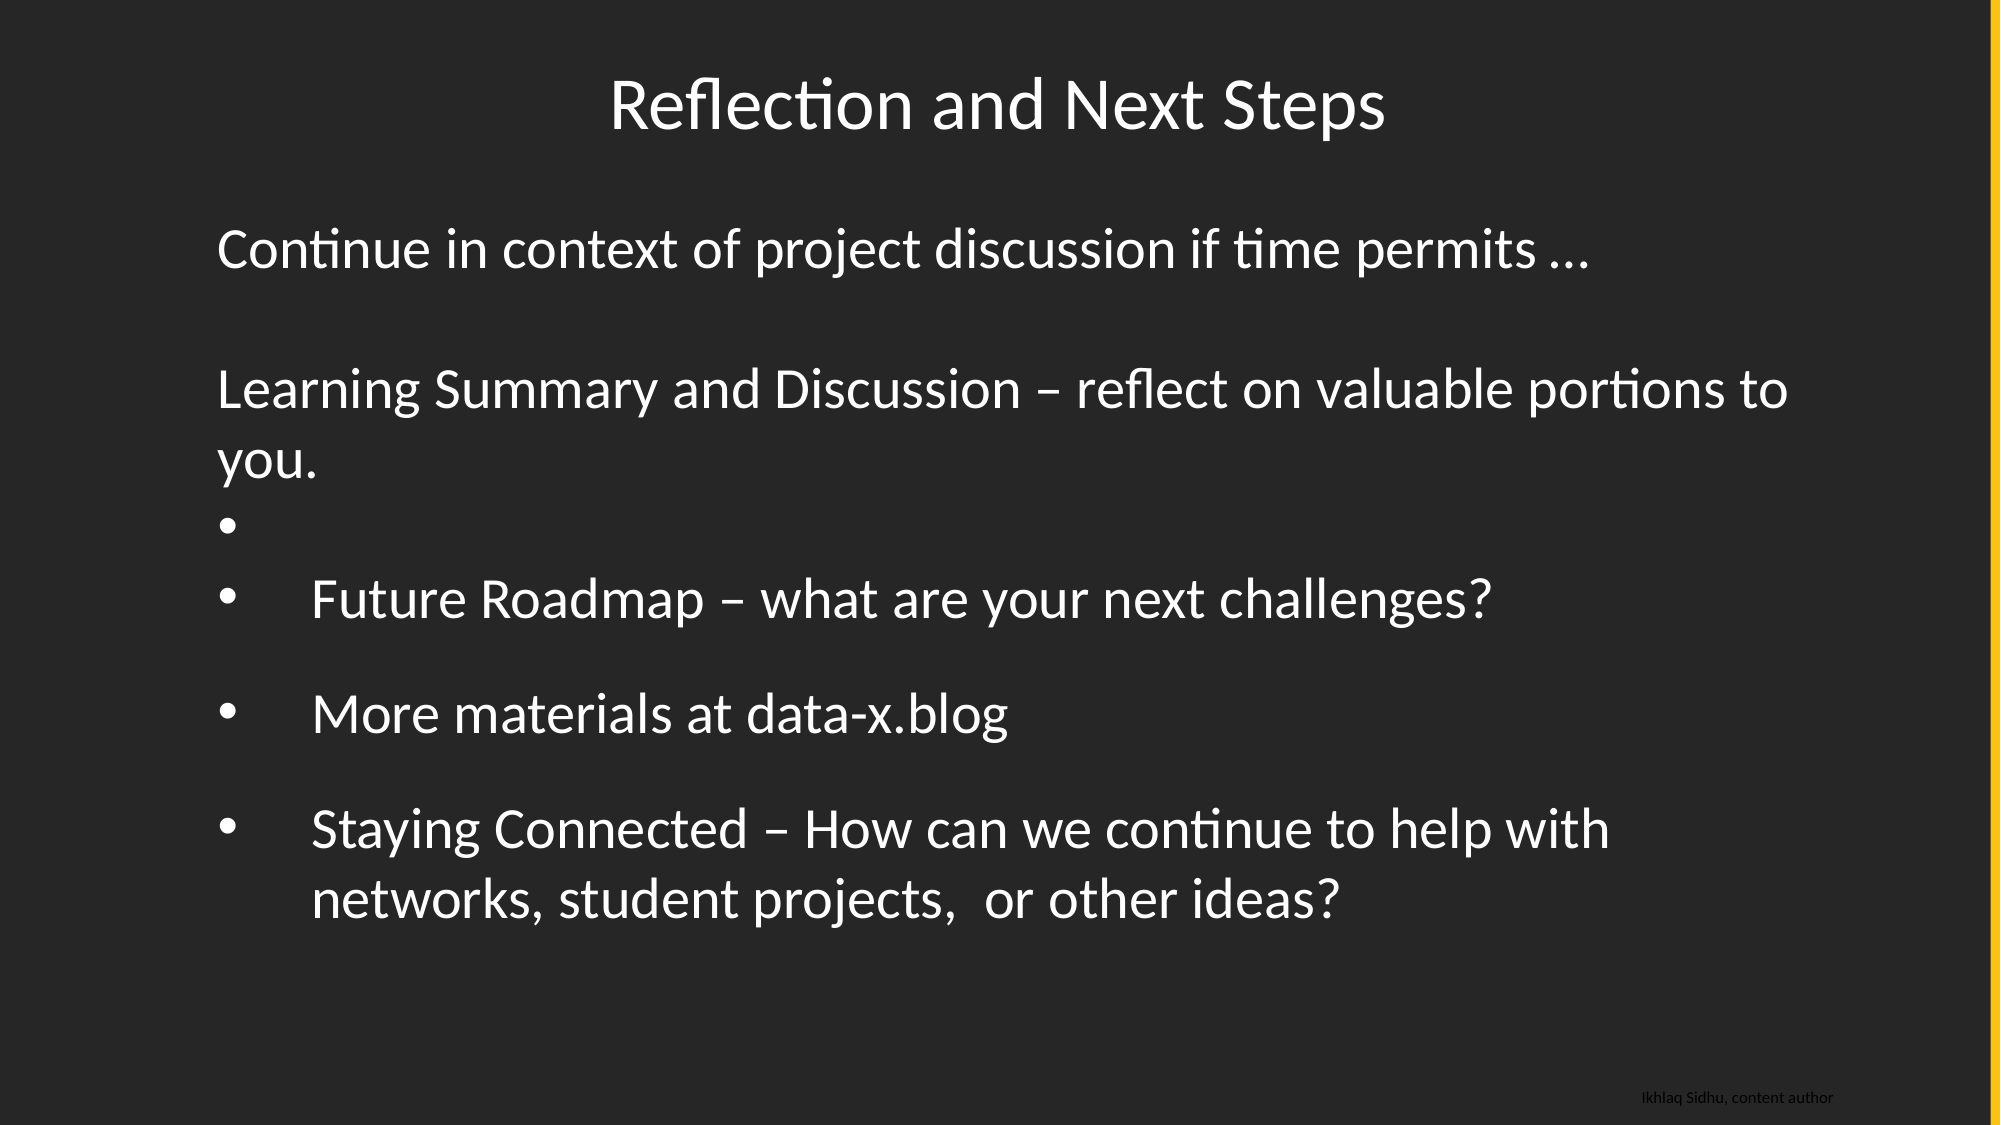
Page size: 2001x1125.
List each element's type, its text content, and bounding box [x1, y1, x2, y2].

text_box Reflection and Next Steps [101, 46, 1896, 253]
text_box Continue in context of project discussion if time permits … Learning Summary and Discussion – reflect on valuable portions to you. Future Roadmap – what are your next challenges? More materials at data-x.blog Staying Connected – How can we continue to help with networks, student projects, or other ideas? [202, 253, 1839, 1033]
